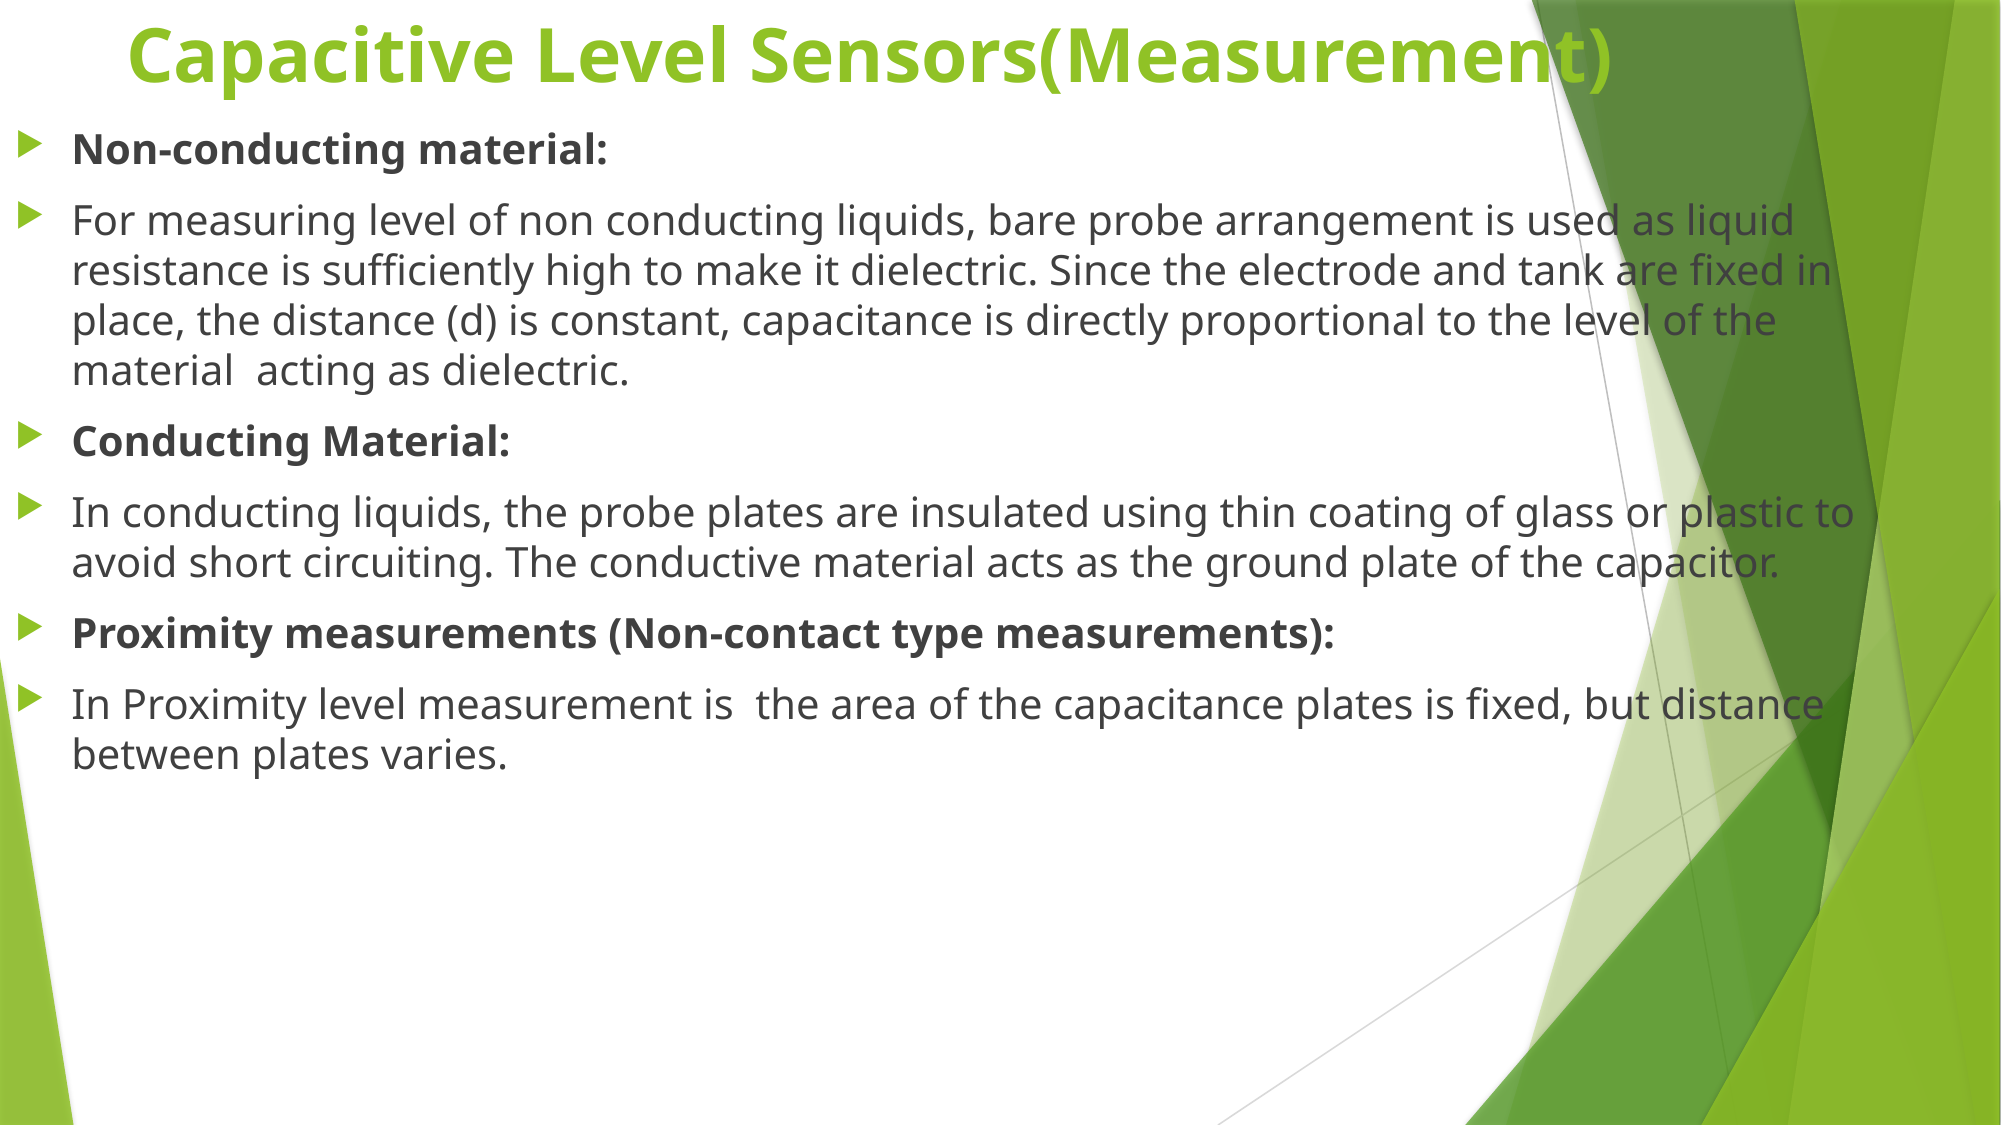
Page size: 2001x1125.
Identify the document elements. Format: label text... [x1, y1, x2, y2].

list Non-conducting material: For measuring level of non conducting liquids, bare probe arrangement is used as liquid resistance is sufficiently high to make it dielectric. Since the electrode and tank are fixed in place, the distance (d) is constant, capacitance is directly proportional to the level of the material acting as dielectric. Conducting Material: In conducting liquids, the probe plates are insulated using thin coating of glass or plastic to avoid short circuiting. The conductive material acts as the ground plate of the capacitor. Proximity measurements (Non-contact type measurements): In Proximity level measurement is the area of the capacitance plates is fixed, but distance between plates varies. [0, 115, 1873, 907]
text_box Capacitive Level Sensors(Measurement) [111, 0, 1856, 115]
